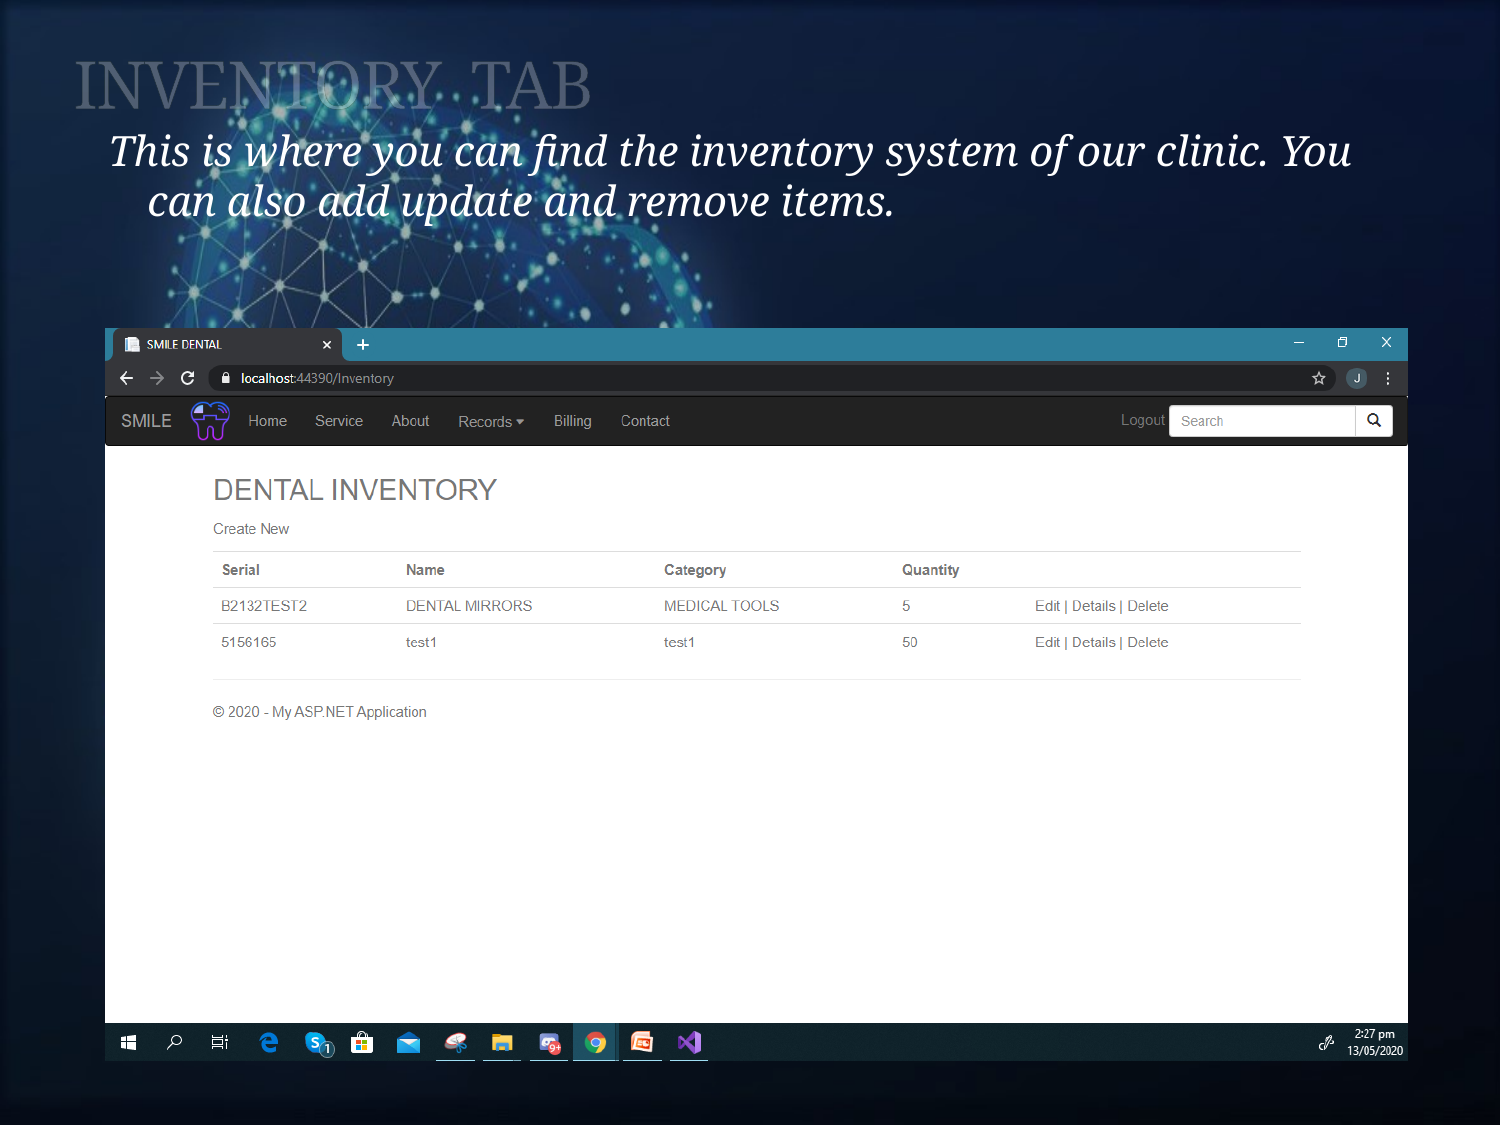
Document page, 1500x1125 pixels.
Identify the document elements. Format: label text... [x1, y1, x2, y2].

picture [0, 0, 1500, 1125]
title INVENTORY TAB [58, 23, 1327, 130]
text_box This is where you can find the inventory system of our clinic. You can also add update and remove items. [93, 117, 1442, 293]
text_box [70, 222, 1418, 692]
